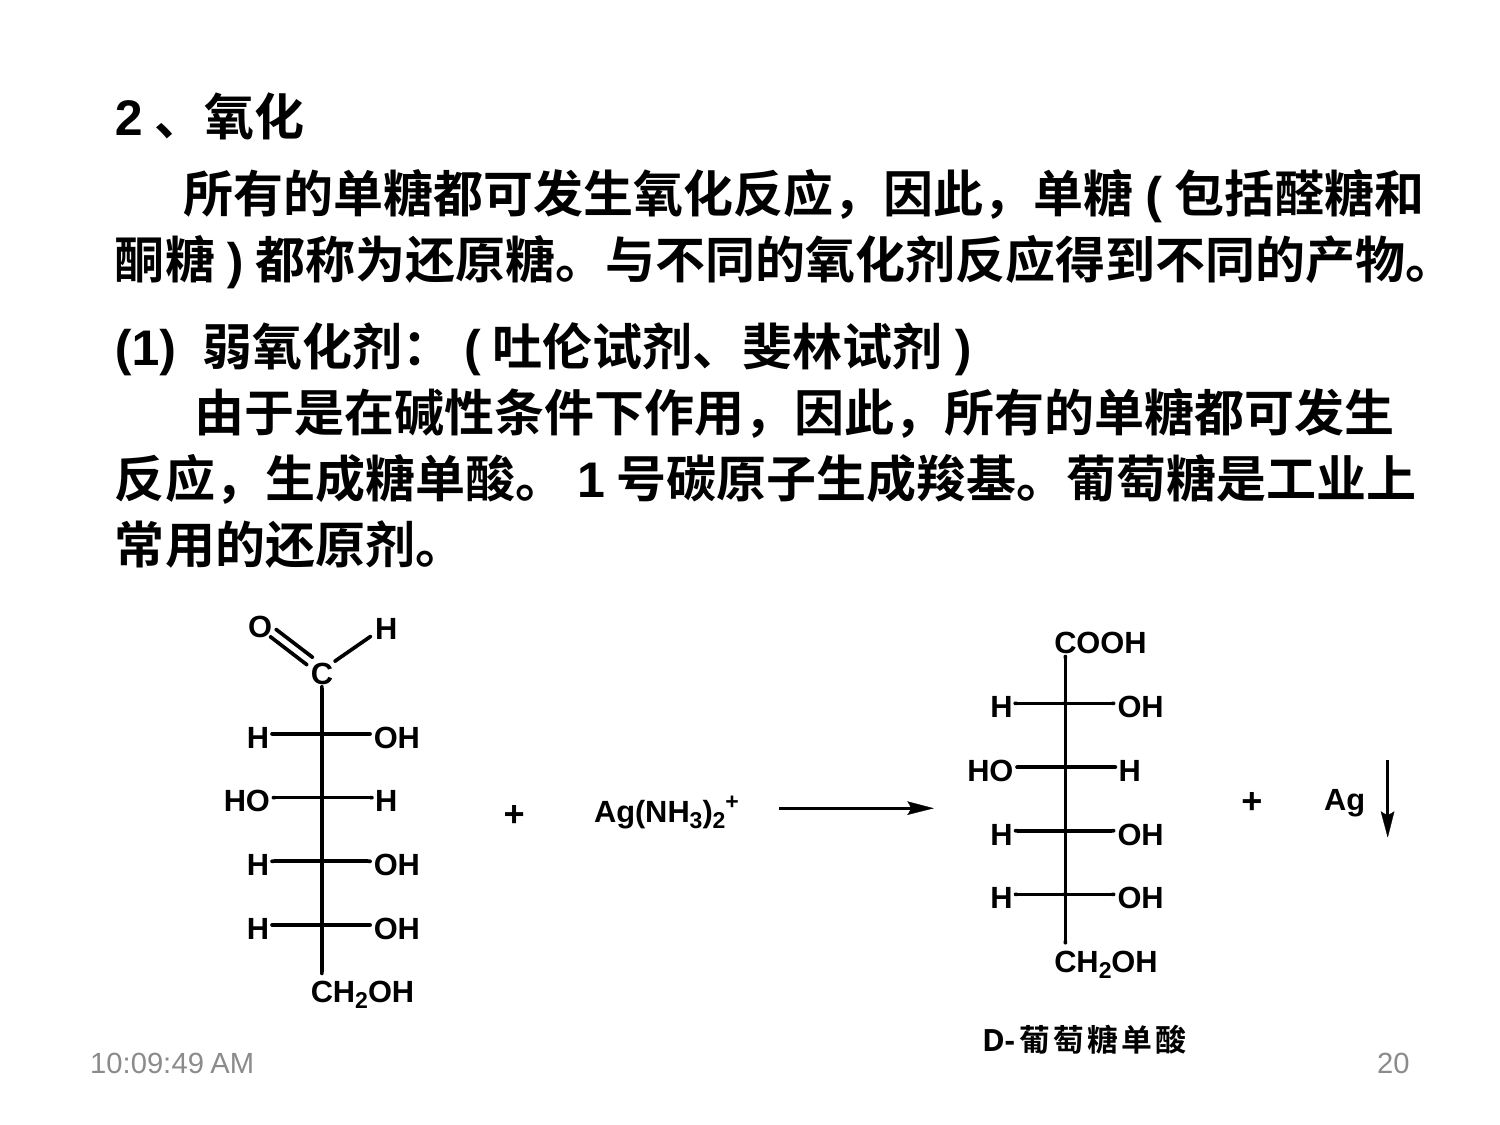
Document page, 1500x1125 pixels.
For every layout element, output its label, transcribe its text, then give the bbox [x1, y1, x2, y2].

text_box 所有的单糖都可发生氧化反应，因此，单糖(包括醛糖和酮糖)都称为还原糖。与不同的氧化剂反应得到不同的产物。 [100, 148, 1442, 296]
slide_number 20 [1092, 1035, 1425, 1088]
text_box 2、氧化 [100, 78, 1388, 148]
text_box (1) 弱氧化剂：(吐伦试剂、斐林试剂) 由于是在碱性条件下作用，因此，所有的单糖都可发生反应，生成糖单酸。1号碳原子生成羧基。葡萄糖是工业上常用的还原剂。 [100, 302, 1447, 582]
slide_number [75, 1035, 408, 1088]
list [218, 609, 1400, 1060]
